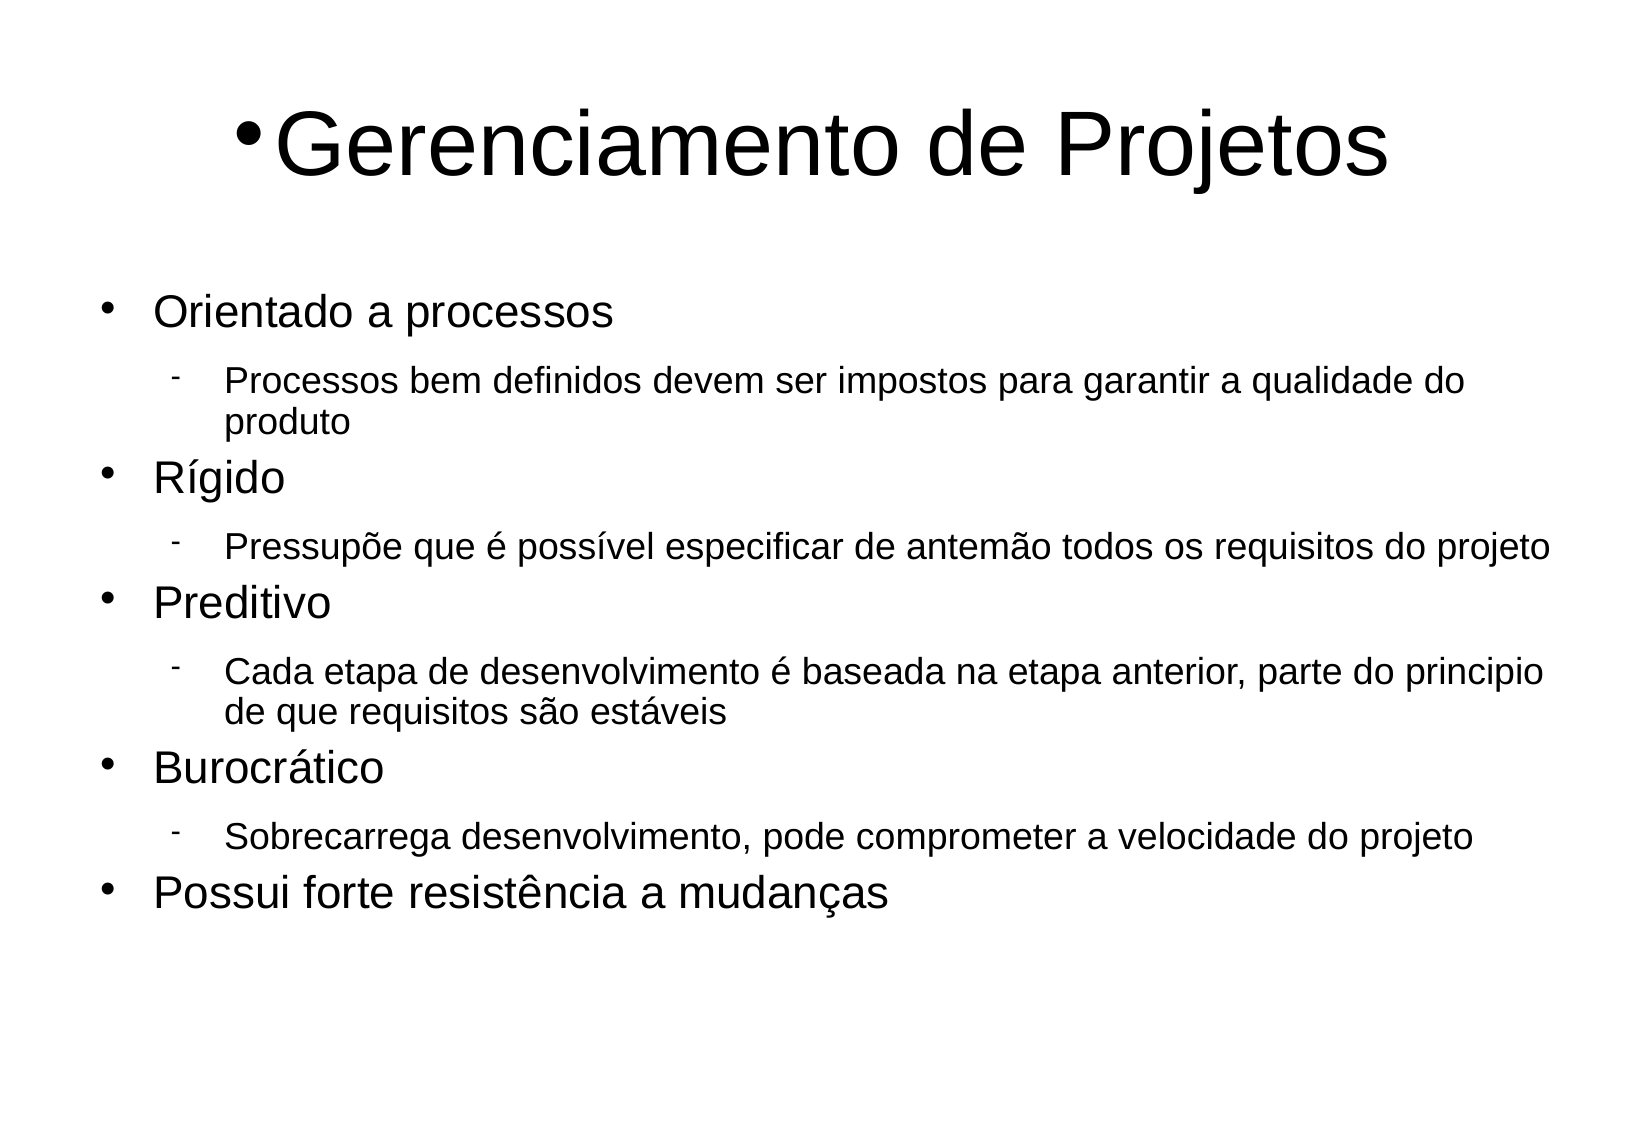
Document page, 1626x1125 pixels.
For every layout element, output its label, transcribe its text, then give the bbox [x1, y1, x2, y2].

text_box Orientado a processos Processos bem definidos devem ser impostos para garantir a qualidade do produto Rígido Pressupõe que é possível especificar de antemão todos os requisitos do projeto Preditivo Cada etapa de desenvolvimento é baseada na etapa anterior, parte do principio de que requisitos são estáveis Burocrático Sobrecarrega desenvolvimento, pode comprometer a velocidade do projeto Possui forte resistência a mudanças [67, 280, 1593, 1023]
text_box Gerenciamento de Projetos [81, 45, 1544, 233]
